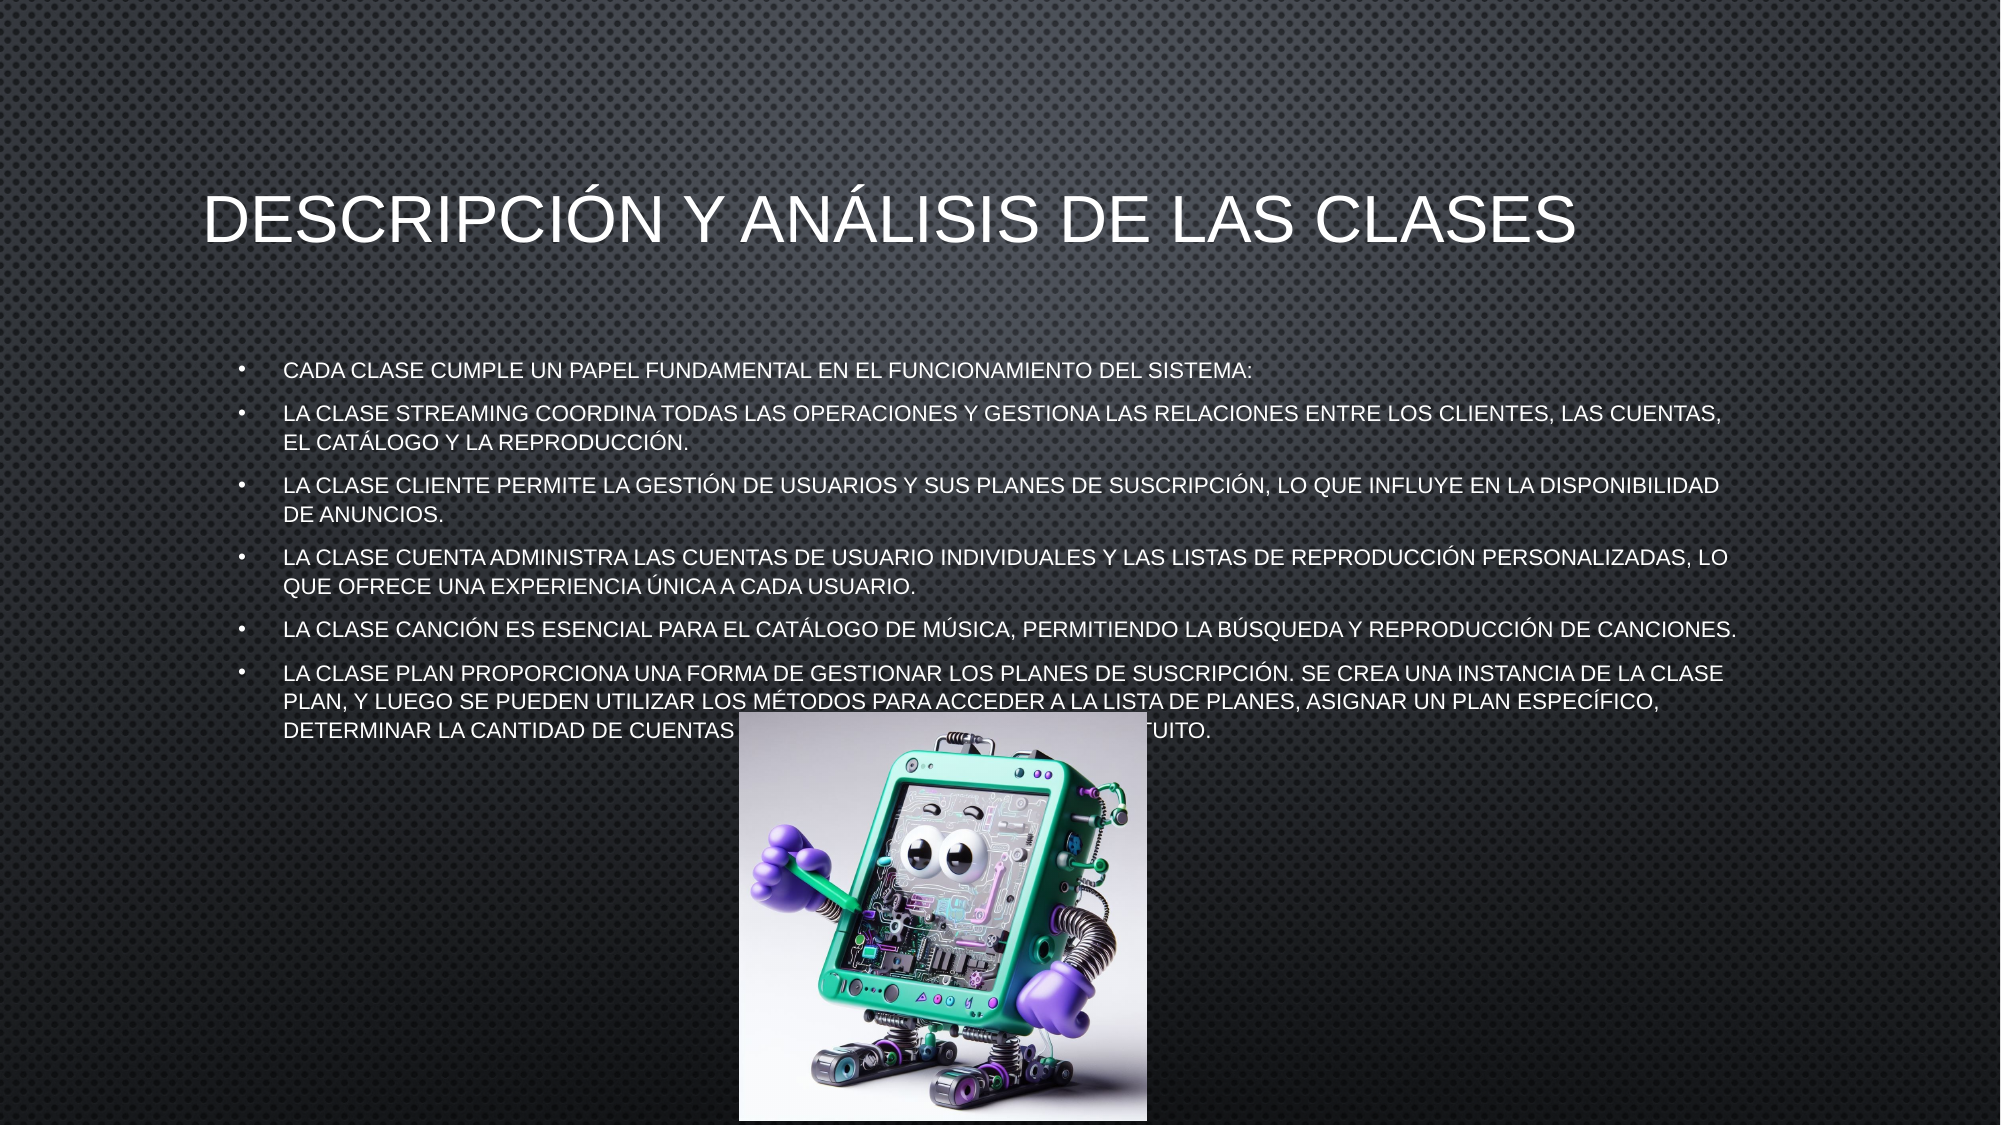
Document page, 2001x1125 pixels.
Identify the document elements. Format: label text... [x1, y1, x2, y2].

picture [738, 712, 1148, 1121]
title Descripción y Análisis de las Clases [187, 99, 1813, 413]
list Cada clase cumple un papel fundamental en el funcionamiento del sistema: La clase Streaming coordina todas las operaciones y gestiona las relaciones entre los clientes, las cuentas, el catálogo y la reproducción. La clase Cliente permite la gestión de usuarios y sus planes de suscripción, lo que influye en la disponibilidad de anuncios. La clase Cuenta administra las cuentas de usuario individuales y las listas de reproducción personalizadas, lo que ofrece una experiencia única a cada usuario. La clase Canción es esencial para el catálogo de música, permitiendo la búsqueda y reproducción de canciones. La clase plan proporciona una forma de gestionar los planes de suscripción. Se crea una instancia de la clase Plan, y luego se pueden utilizar los métodos para acceder a la lista de planes, asignar un plan específico, determinar la cantidad de cuentas asociadas y si es de pago o gratuito. [223, 346, 1769, 762]
